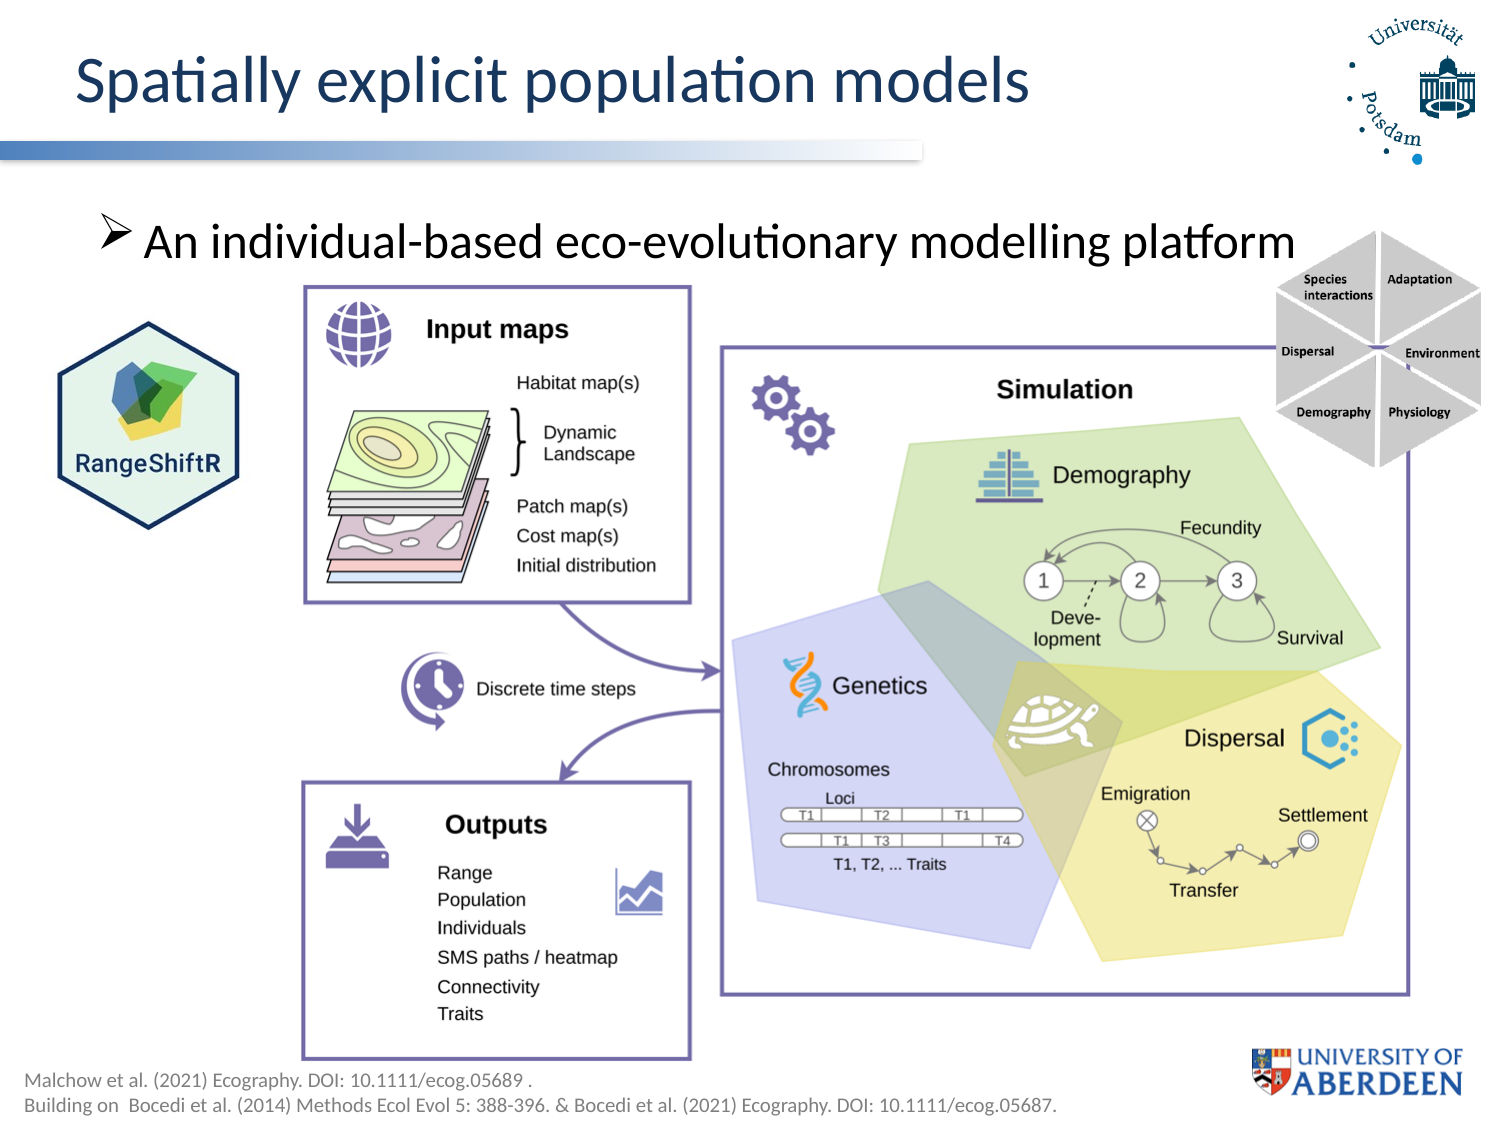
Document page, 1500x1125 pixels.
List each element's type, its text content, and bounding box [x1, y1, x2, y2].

picture [1427, 79, 1469, 110]
picture [27, 305, 267, 551]
text_box An individual-based eco-evolutionary modelling platform [82, 200, 1312, 276]
title Spatially explicit population models [75, 33, 1425, 117]
picture [1338, 111, 1475, 166]
picture [1338, 18, 1475, 73]
picture [300, 229, 1492, 1125]
text_box Malchow et al. (2021) Ecography. DOI: 10.1111/ecog.05689 . Building on Bocedi et al. (2014) Methods Ecol Evol 5: 388-396. & Bocedi et al. (2021) Ecography. DOI: 10.1111/ecog.05687. [9, 1059, 1073, 1124]
